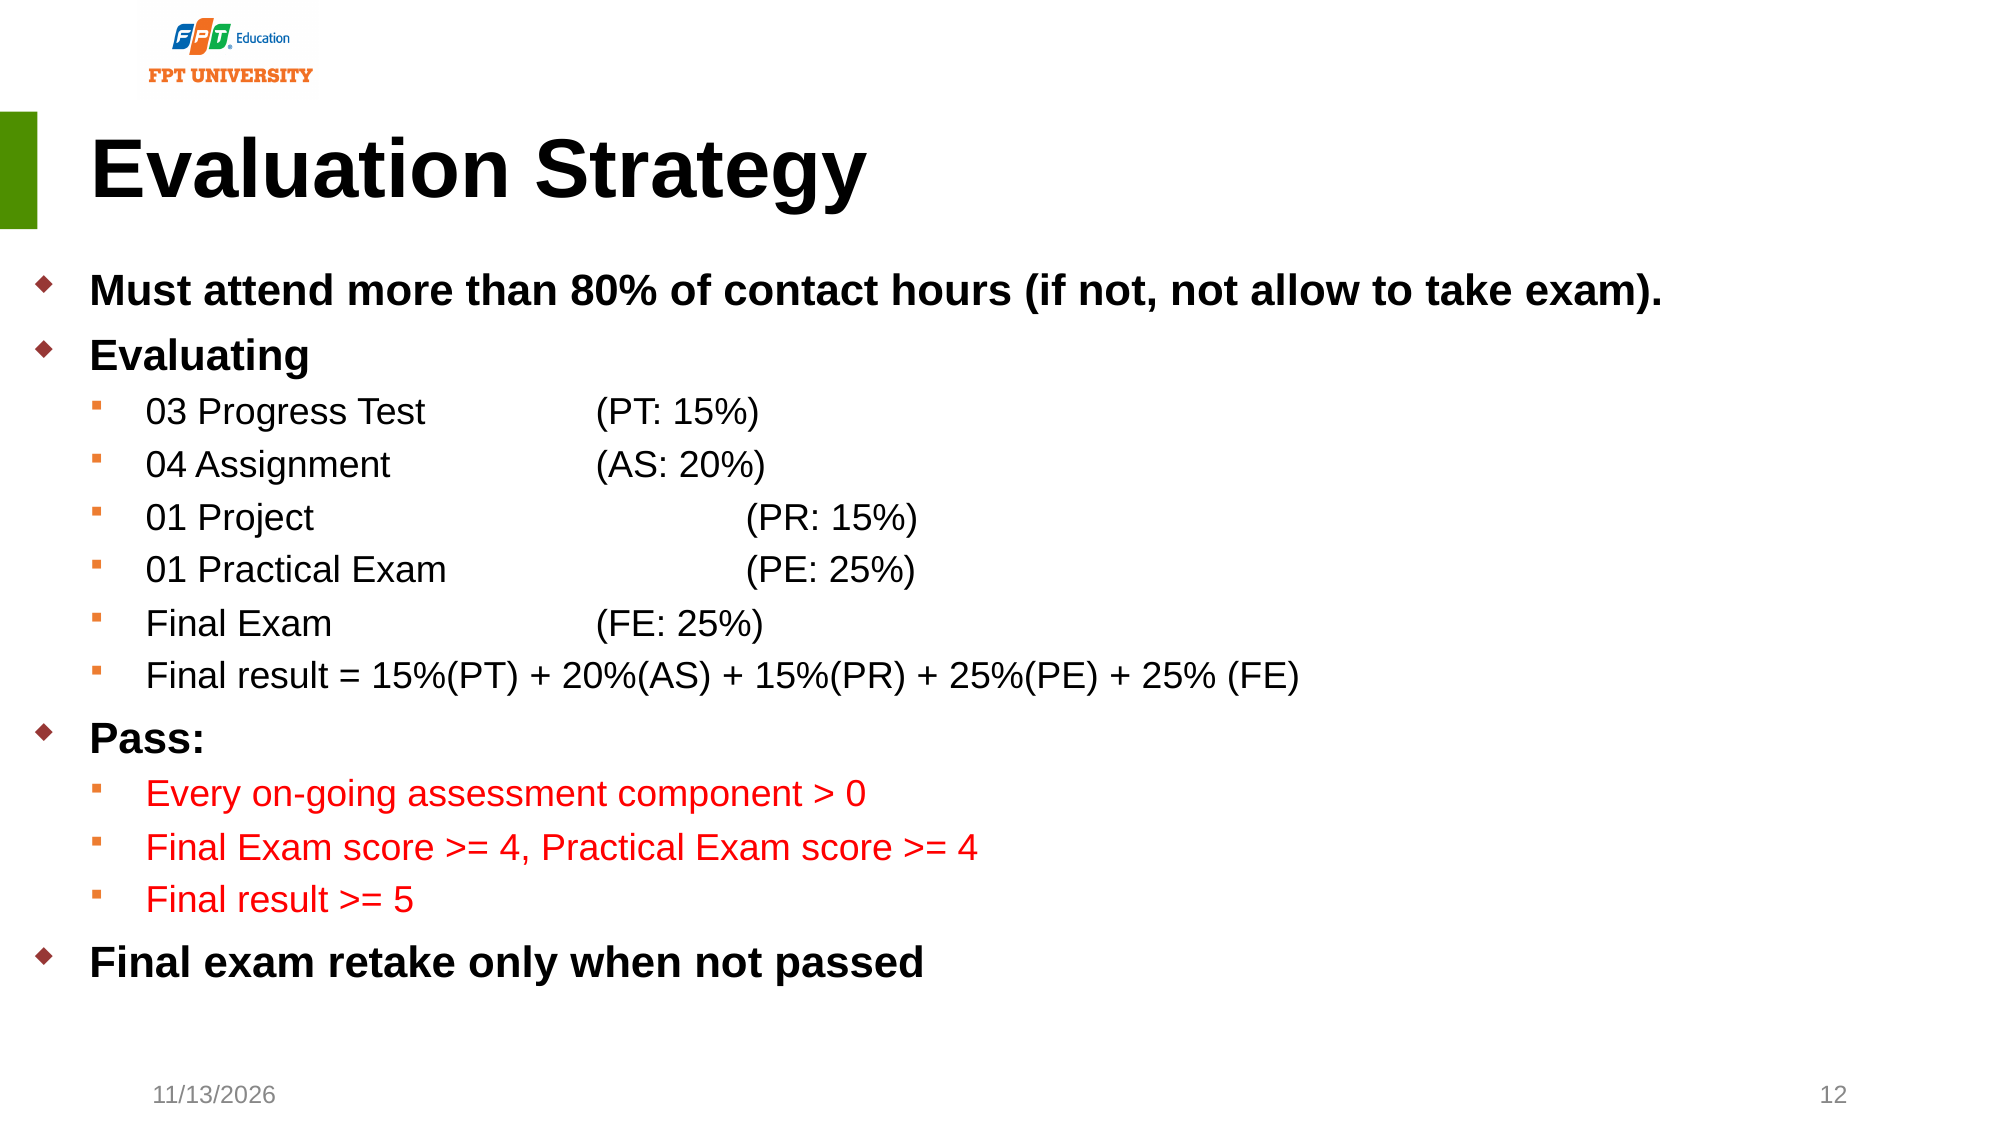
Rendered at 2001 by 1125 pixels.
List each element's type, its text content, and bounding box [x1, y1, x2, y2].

slide_number 12 [1412, 1064, 1863, 1124]
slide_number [137, 1064, 588, 1124]
list Must attend more than 80% of contact hours (if not, not allow to take exam). Evaluating 03 Progress Test (PT: 15%) 04 Assignment (AS: 20%) 01 Project (PR: 15%) 01 Practical Exam (PE: 25%) Final Exam (FE: 25%) Final result = 15%(PT) + 20%(AS) + 15%(PR) + 25%(PE) + 25% (FE) Pass: Every on-going assessment component > 0 Final Exam score >= 4, Practical Exam score >= 4 Final result >= 5 Final exam retake only when not passed [18, 254, 1978, 1064]
picture [137, 0, 319, 100]
title Evaluation Strategy [37, 111, 1978, 230]
